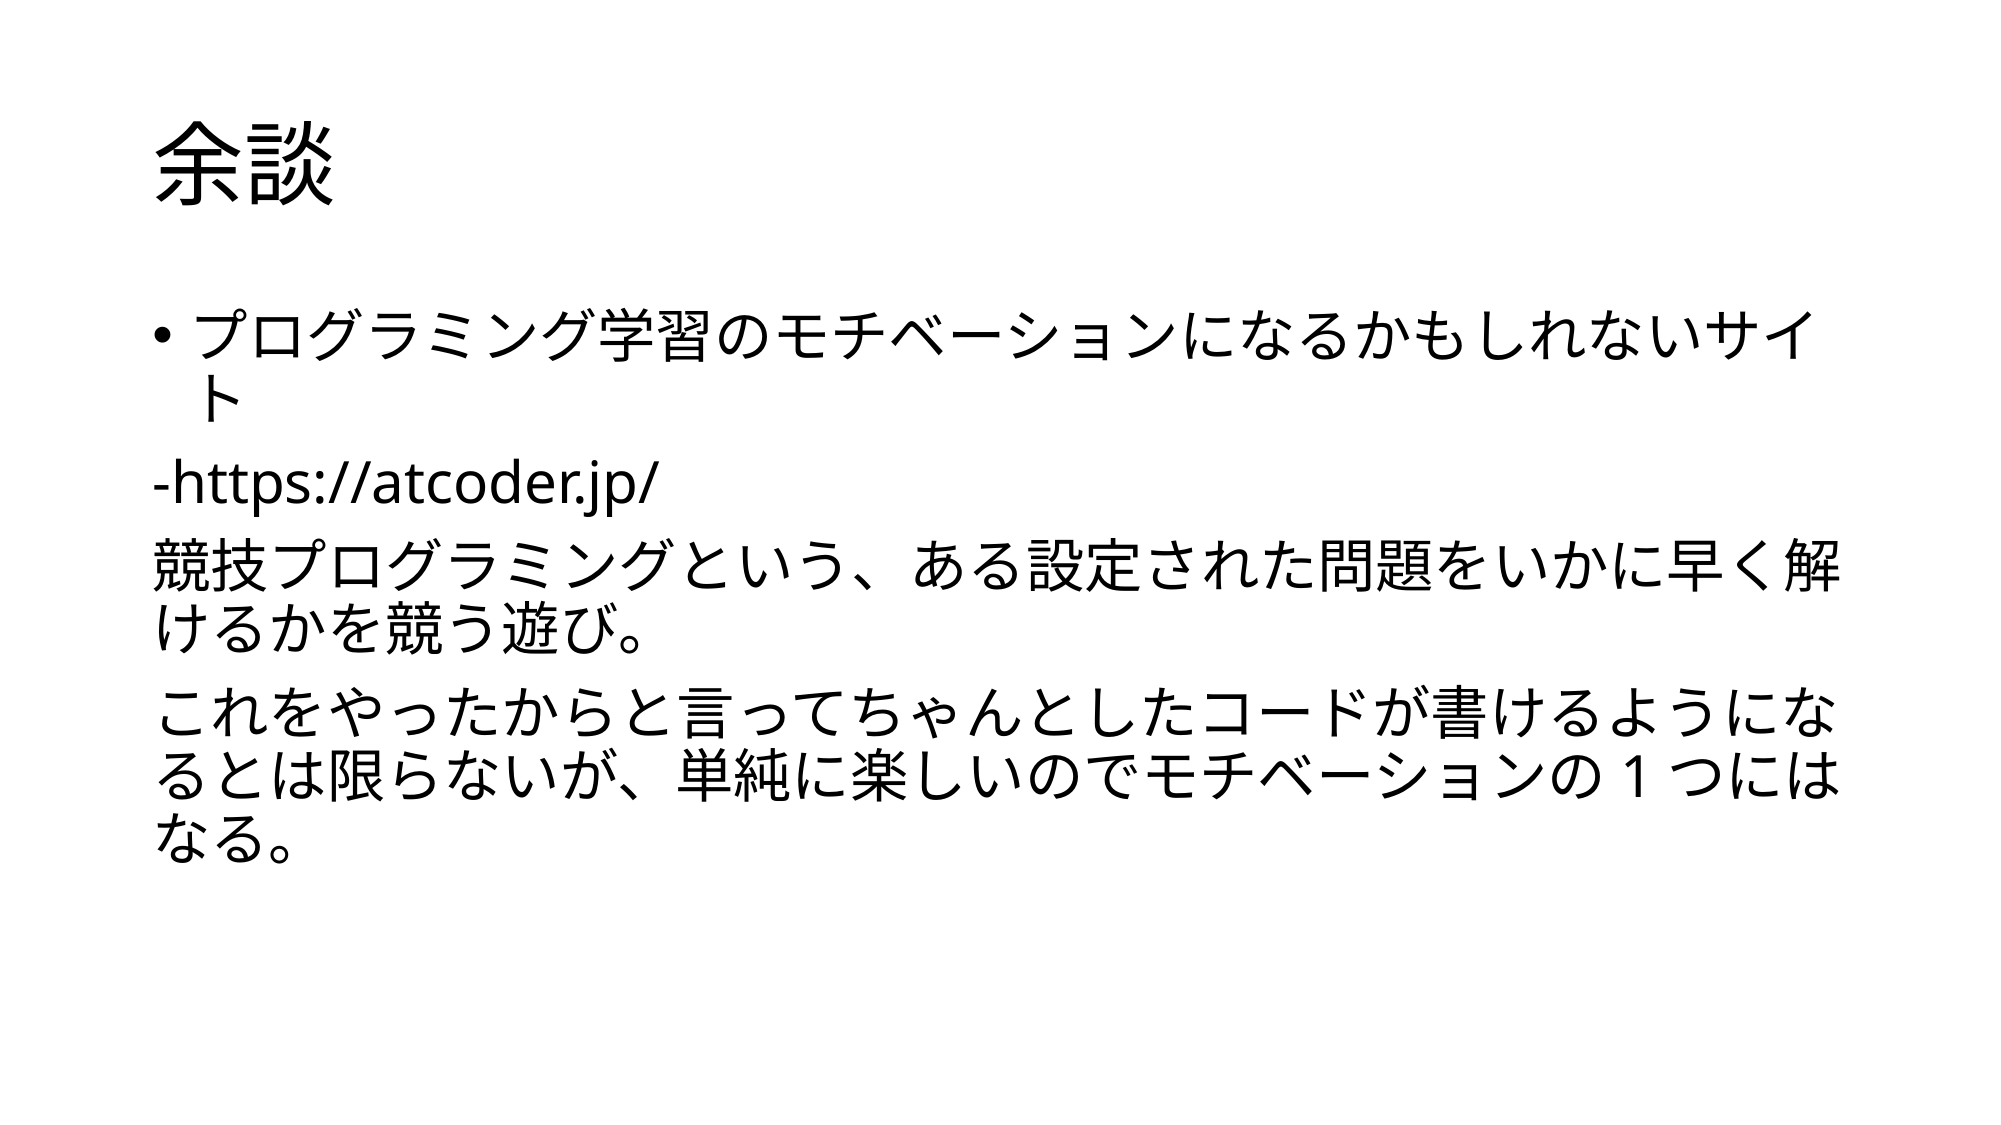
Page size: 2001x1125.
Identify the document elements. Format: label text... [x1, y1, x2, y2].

list プログラミング学習のモチベーションになるかもしれないサイト -https://atcoder.jp/ 競技プログラミングという、ある設定された問題をいかに早く解けるかを競う遊び。 これをやったからと言ってちゃんとしたコードが書けるようになるとは限らないが、単純に楽しいのでモチベーションの1つにはなる。 [137, 299, 1863, 1014]
title 余談 [137, 59, 1863, 278]
